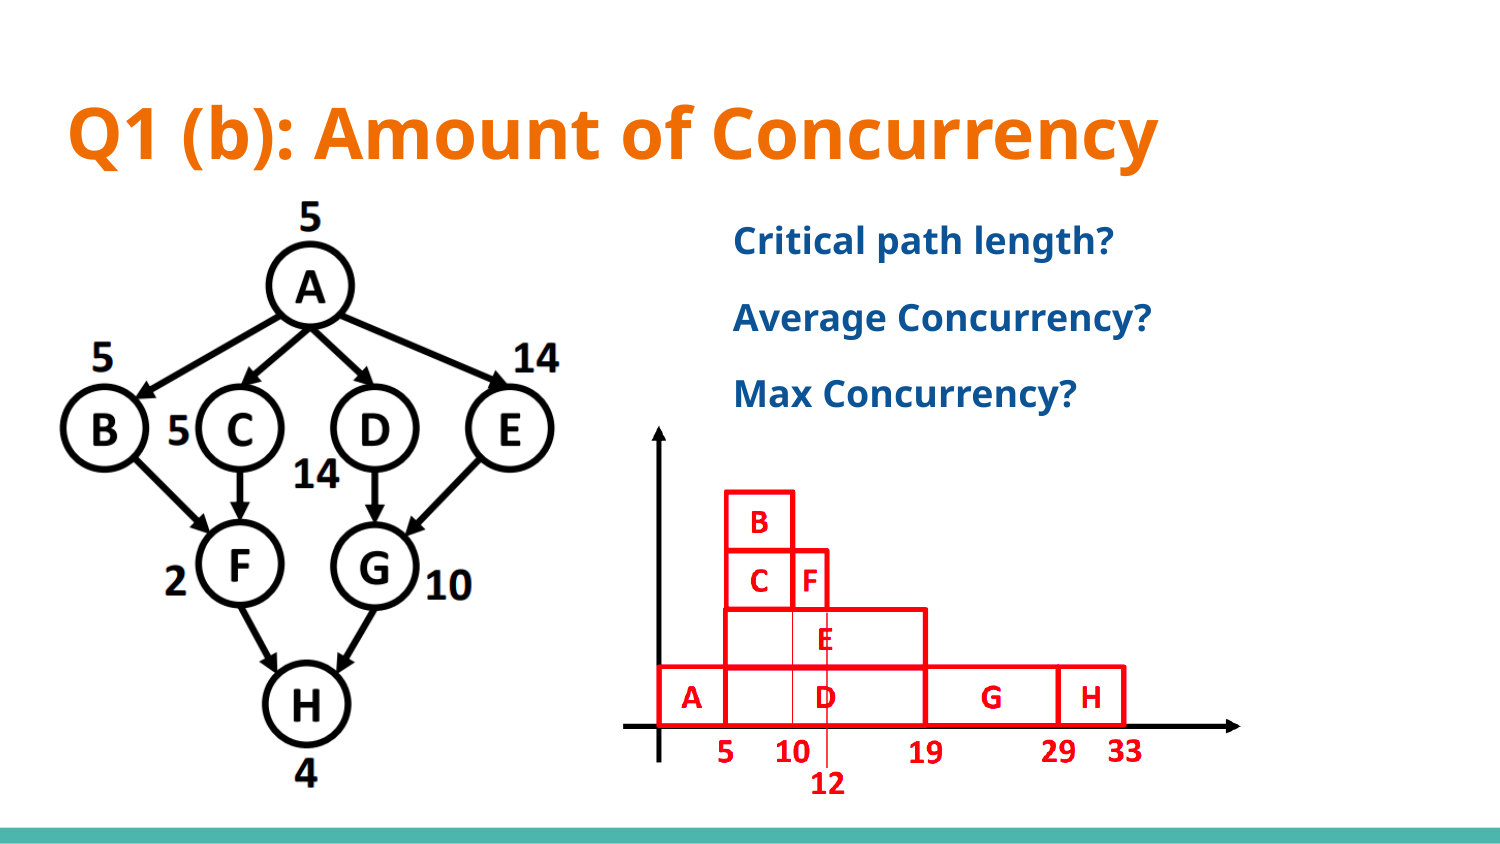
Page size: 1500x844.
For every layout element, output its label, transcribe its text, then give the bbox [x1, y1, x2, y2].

picture [50, 197, 581, 800]
title Q1 (b): Amount of Concurrency [51, 72, 1449, 189]
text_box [616, 401, 1263, 801]
list Critical path length? Average Concurrency? Max Concurrency? [717, 195, 1449, 737]
